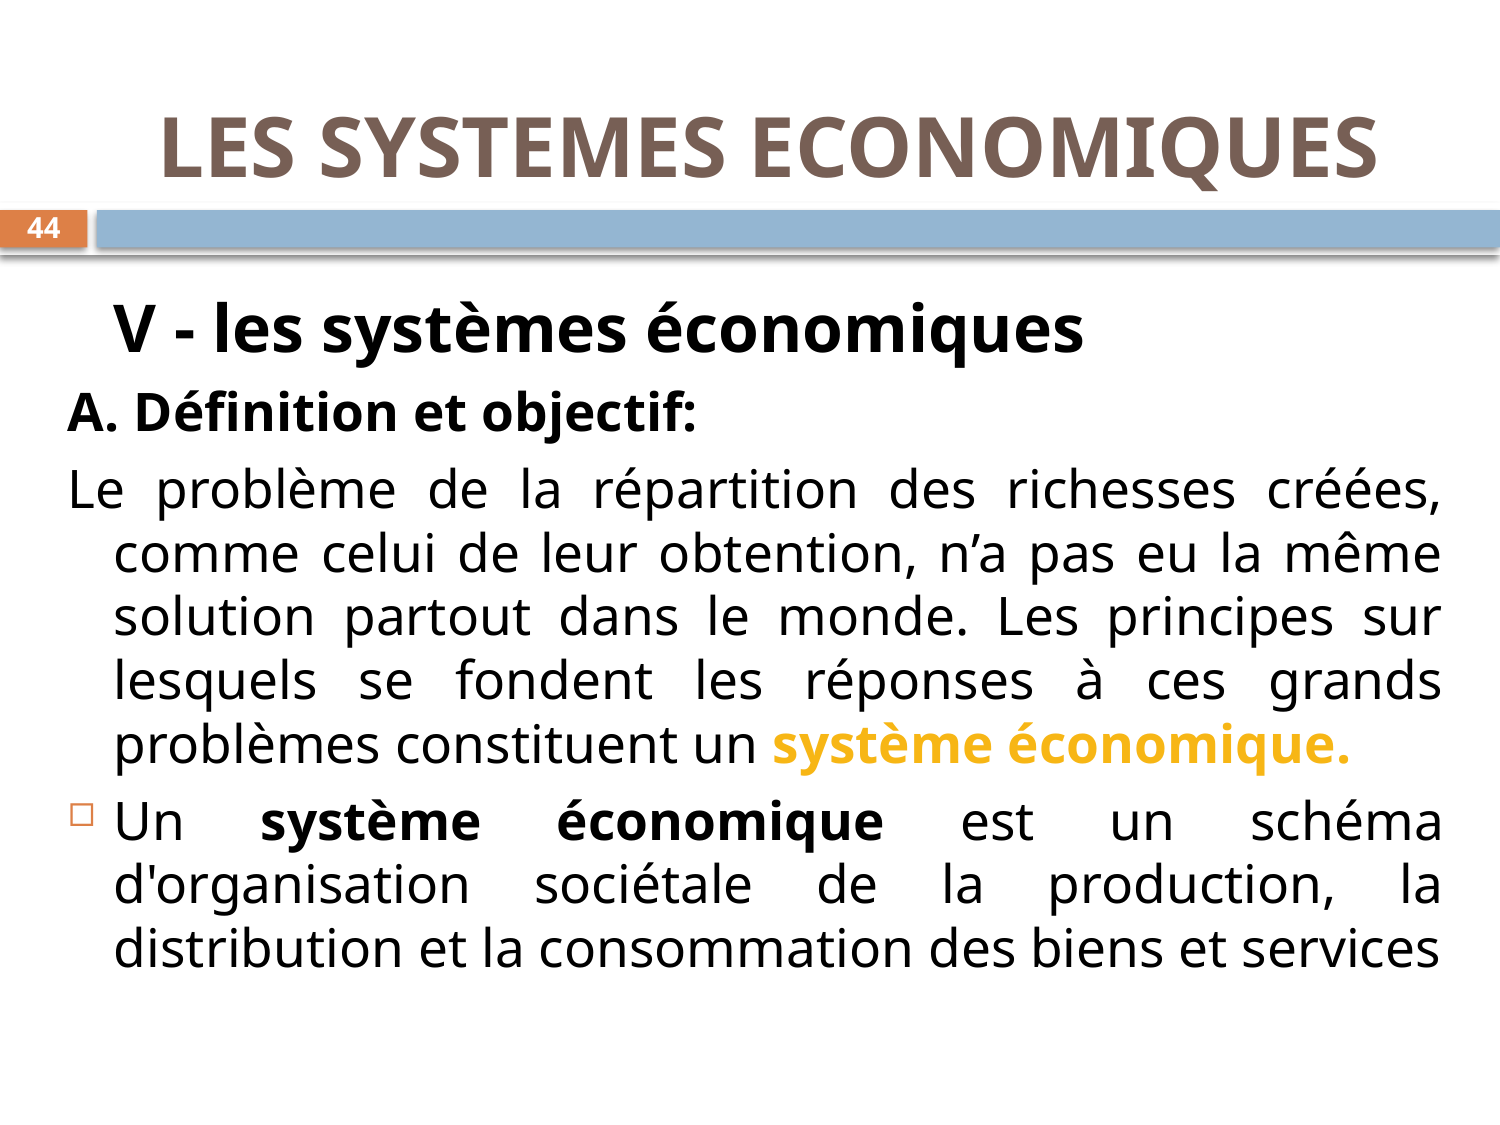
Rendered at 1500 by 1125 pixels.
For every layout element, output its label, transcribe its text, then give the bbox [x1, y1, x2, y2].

list V - les systèmes économiques A. Définition et objectif: Le problème de la répartition des richesses créées, comme celui de leur obtention, n’a pas eu la même solution partout dans le monde. Les principes sur lesquels se fondent les réponses à ces grands problèmes constituent un système économique. Un système économique est un schéma d'organisation sociétale de la production, la distribution et la consommation des biens et services [53, 278, 1459, 1083]
title LES SYSTEMES ECONOMIQUES [76, 30, 1461, 258]
slide_number 44 [0, 208, 88, 249]
